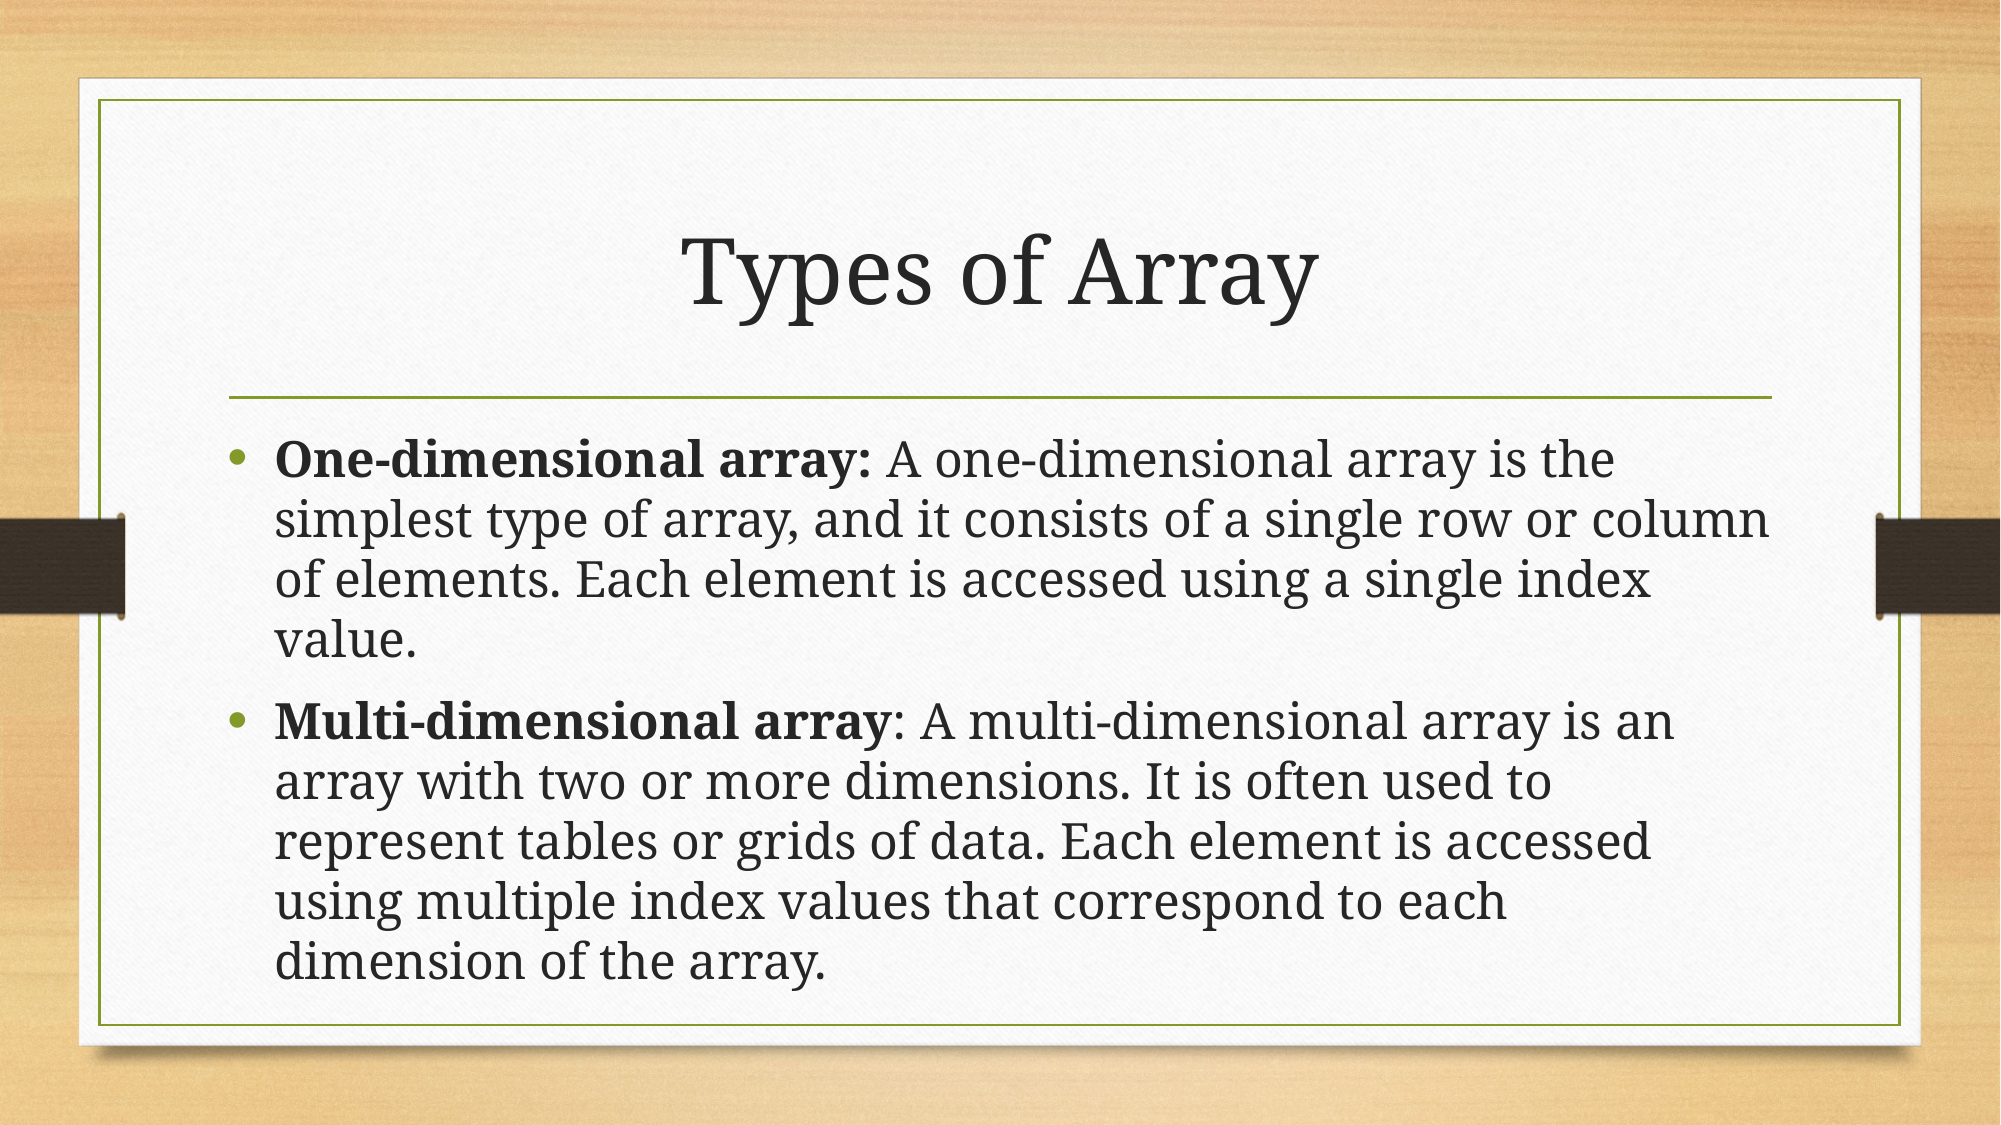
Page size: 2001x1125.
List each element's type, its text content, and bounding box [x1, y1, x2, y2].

title Types of Array [212, 161, 1788, 375]
picture [0, 0, 2001, 1125]
list One-dimensional array: A one-dimensional array is the simplest type of array, and it consists of a single row or column of elements. Each element is accessed using a single index value. Multi-dimensional array: A multi-dimensional array is an array with two or more dimensions. It is often used to represent tables or grids of data. Each element is accessed using multiple index values that correspond to each dimension of the array. [212, 419, 1788, 964]
